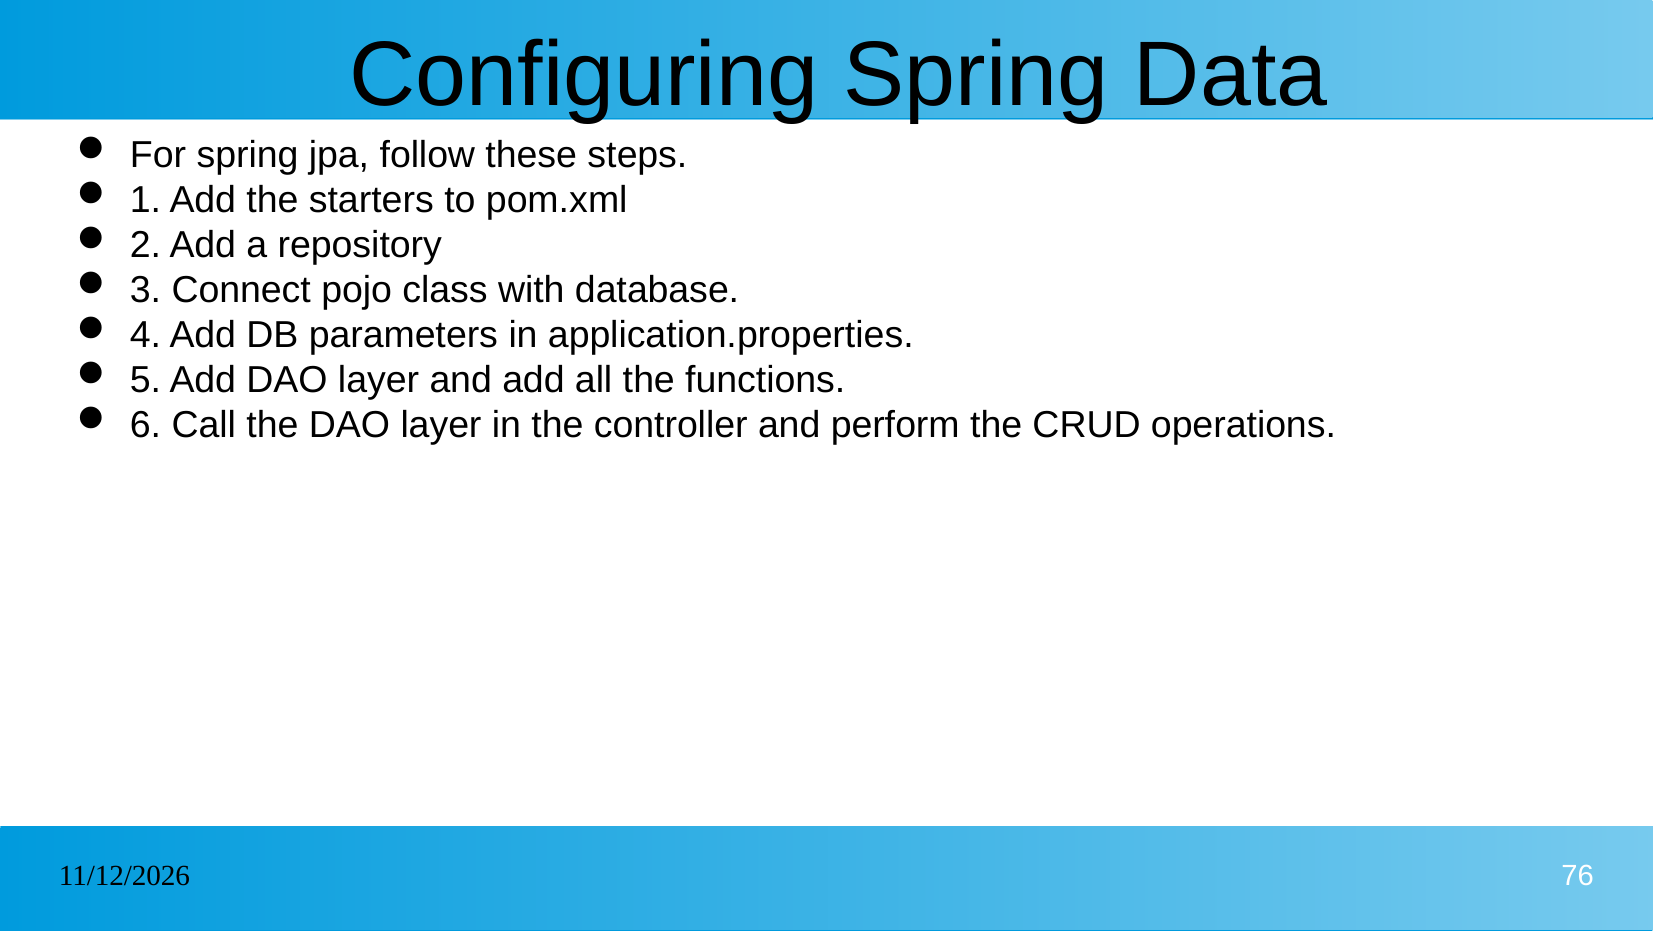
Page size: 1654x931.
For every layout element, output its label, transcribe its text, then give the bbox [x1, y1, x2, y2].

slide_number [59, 856, 443, 915]
title Configuring Spring Data [59, 29, 1594, 108]
slide_number 76 [1210, 856, 1594, 915]
list For spring jpa, follow these steps. 1. Add the starters to pom.xml 2. Add a repository 3. Connect pojo class with database. 4. Add DB parameters in application.properties. 5. Add DAO layer and add all the functions. 6. Call the DAO layer in the controller and perform the CRUD operations. [59, 129, 1594, 827]
